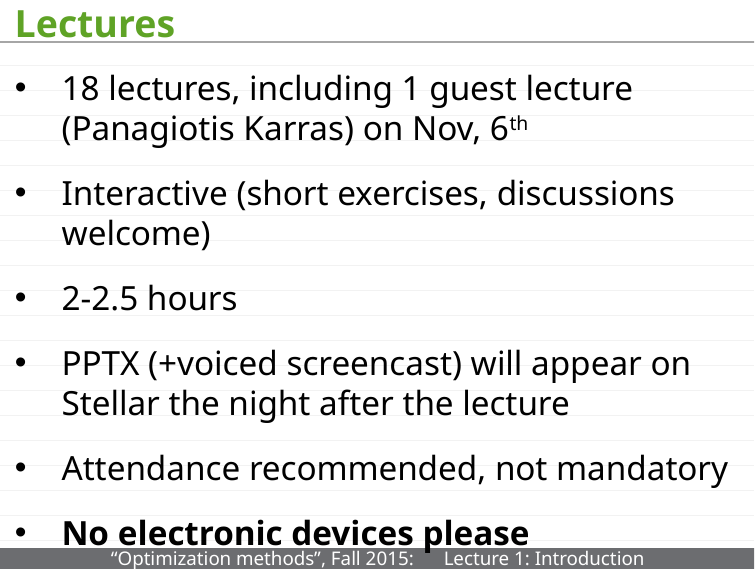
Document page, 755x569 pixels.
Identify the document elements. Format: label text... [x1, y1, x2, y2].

text_box 18 lectures, including 1 guest lecture (Panagiotis Karras) on Nov, 6th Interactive (short exercises, discussions welcome) 2-2.5 hours PPTX (+voiced screencast) will appear on Stellar the night after the lecture Attendance recommended, not mandatory No electronic devices please [0, 60, 755, 560]
title Lectures [14, 0, 755, 38]
